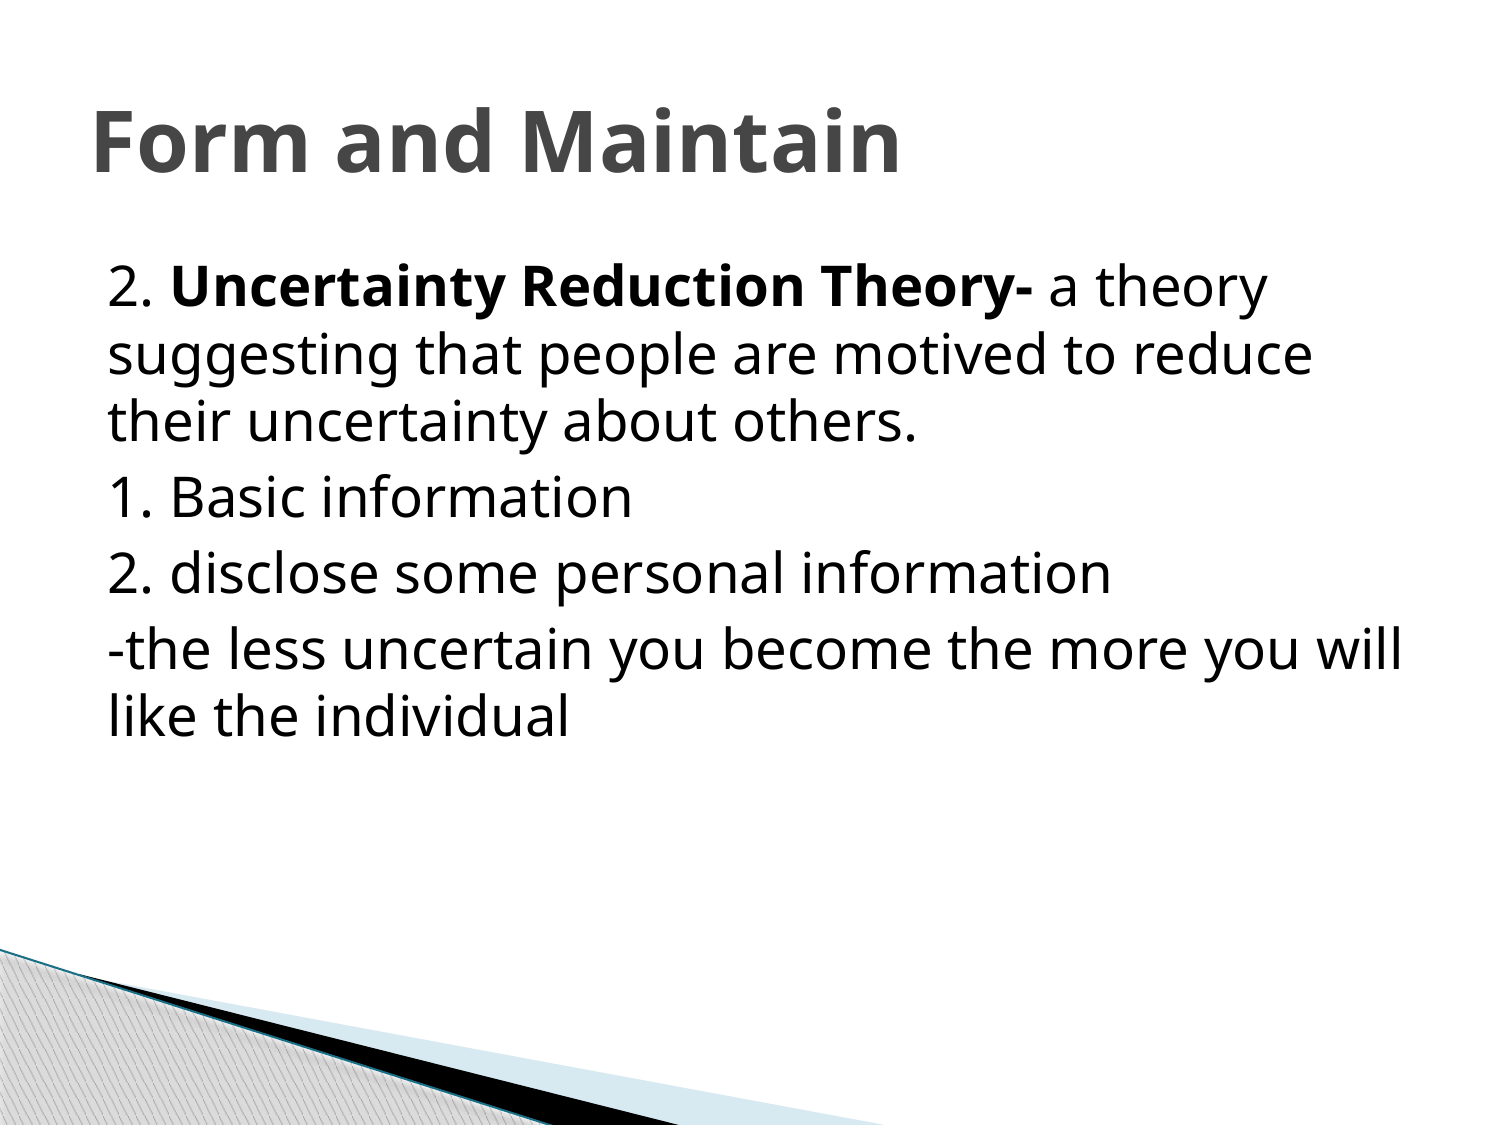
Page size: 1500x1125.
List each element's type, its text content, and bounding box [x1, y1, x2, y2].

title Form and Maintain [75, 45, 1425, 233]
list 2. Uncertainty Reduction Theory- a theory suggesting that people are motived to reduce their uncertainty about others. 1. Basic information 2. disclose some personal information -the less uncertain you become the more you will like the individual [75, 243, 1425, 986]
